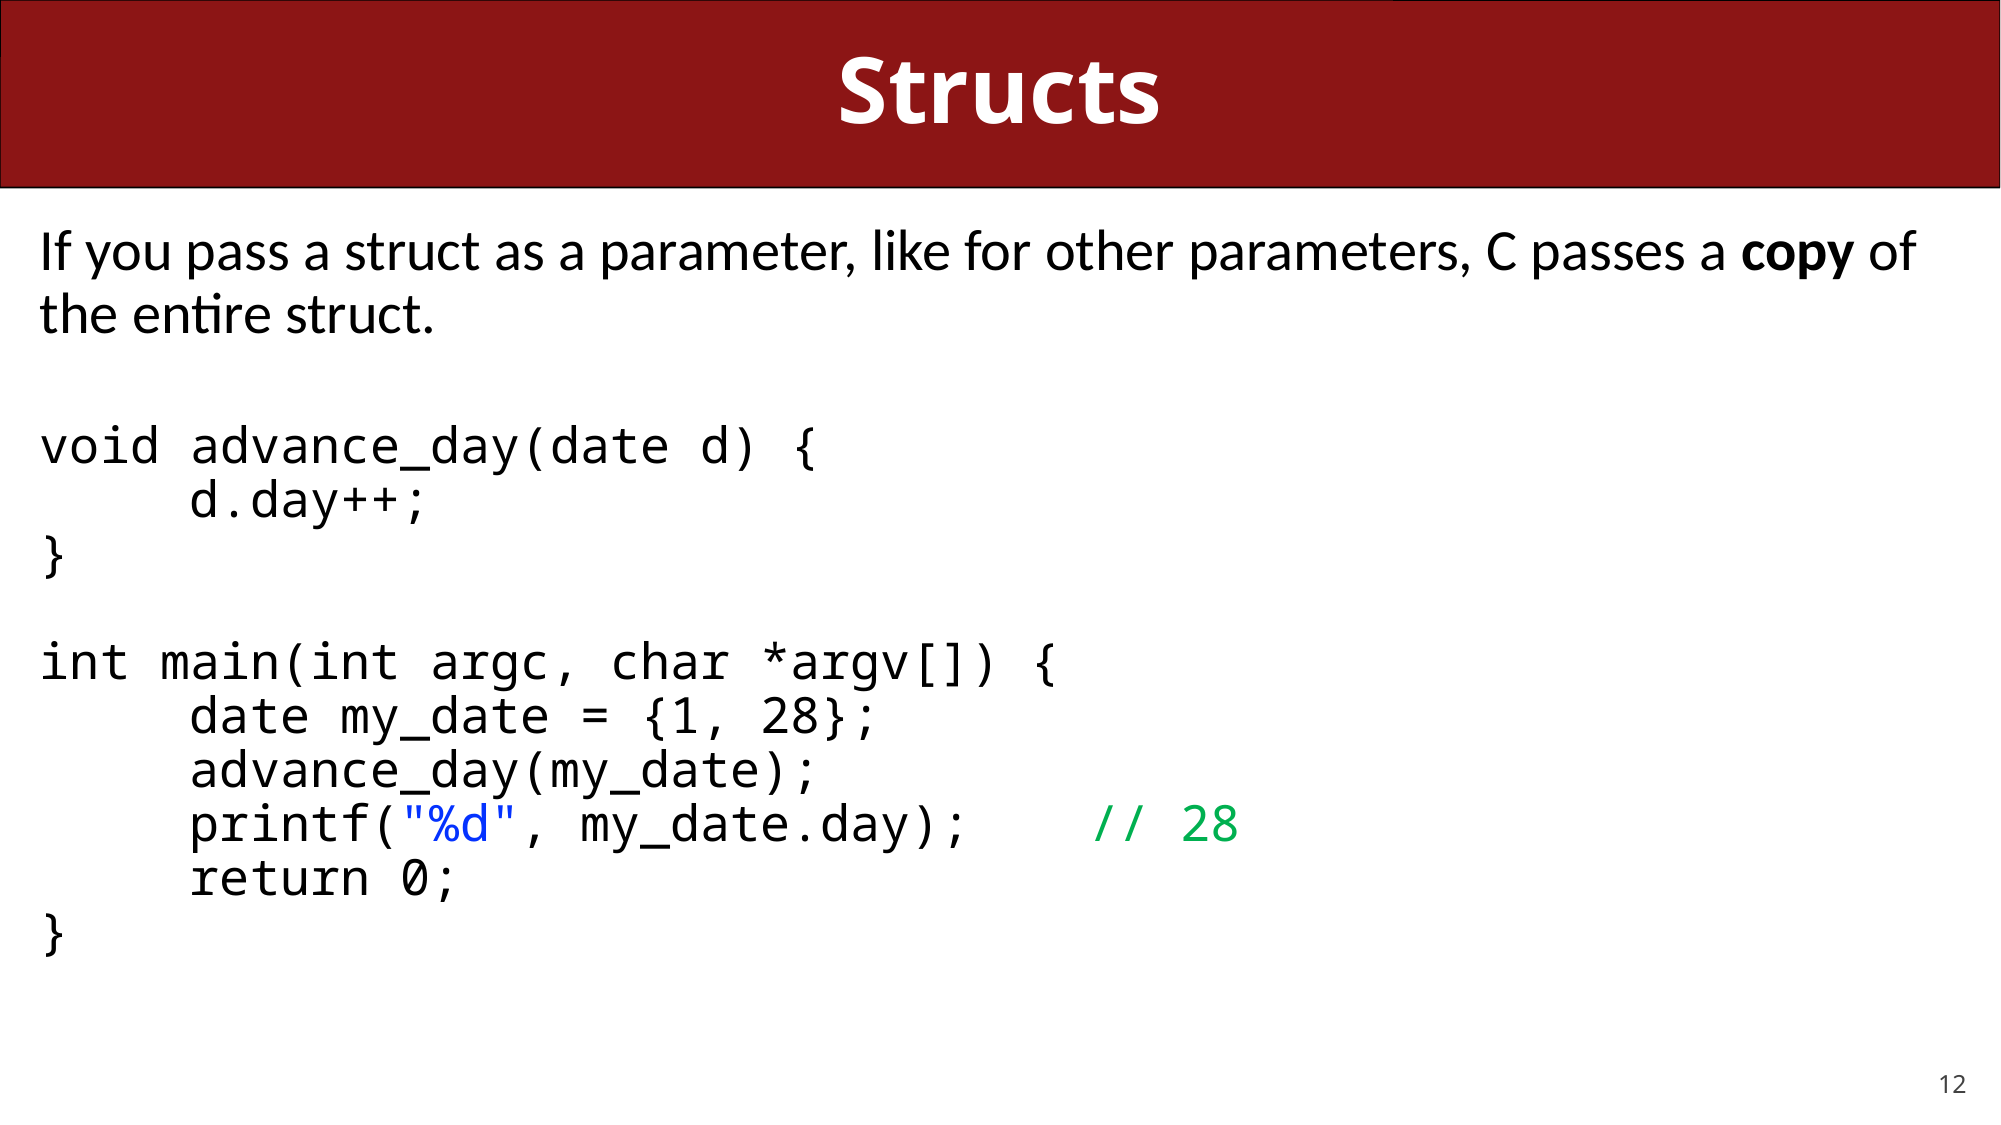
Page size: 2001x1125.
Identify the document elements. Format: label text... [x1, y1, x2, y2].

list If you pass a struct as a parameter, like for other parameters, C passes a copy of the entire struct. void advance_day(date d) { d.day++; } int main(int argc, char *argv[]) { date my_date = {1, 28}; advance_day(my_date); printf("%d", my_date.day); // 28 return 0; } [24, 212, 1963, 1100]
title Structs [75, 0, 1925, 188]
